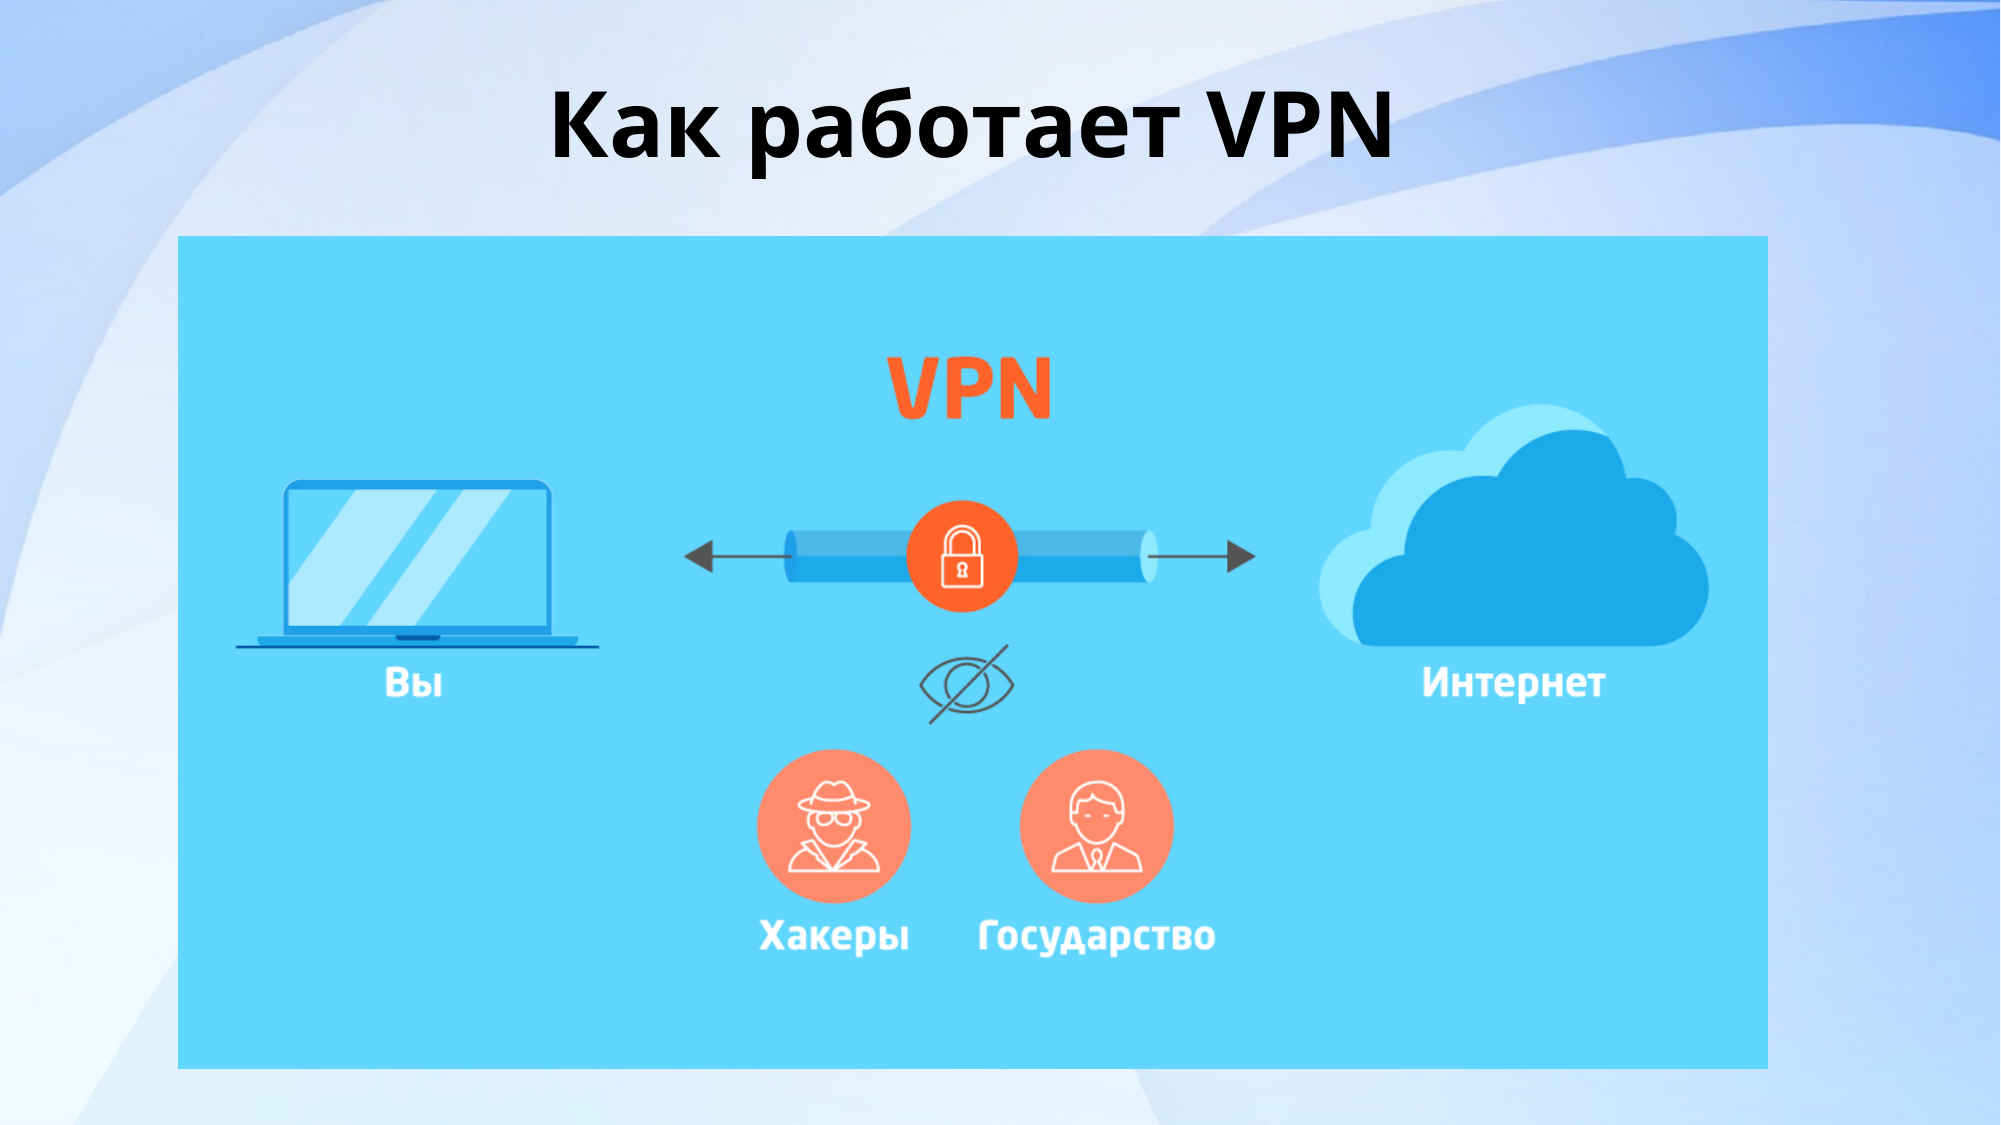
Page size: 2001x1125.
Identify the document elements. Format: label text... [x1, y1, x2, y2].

picture [0, 0, 2001, 1125]
title Как работает VPN [110, 19, 1836, 237]
